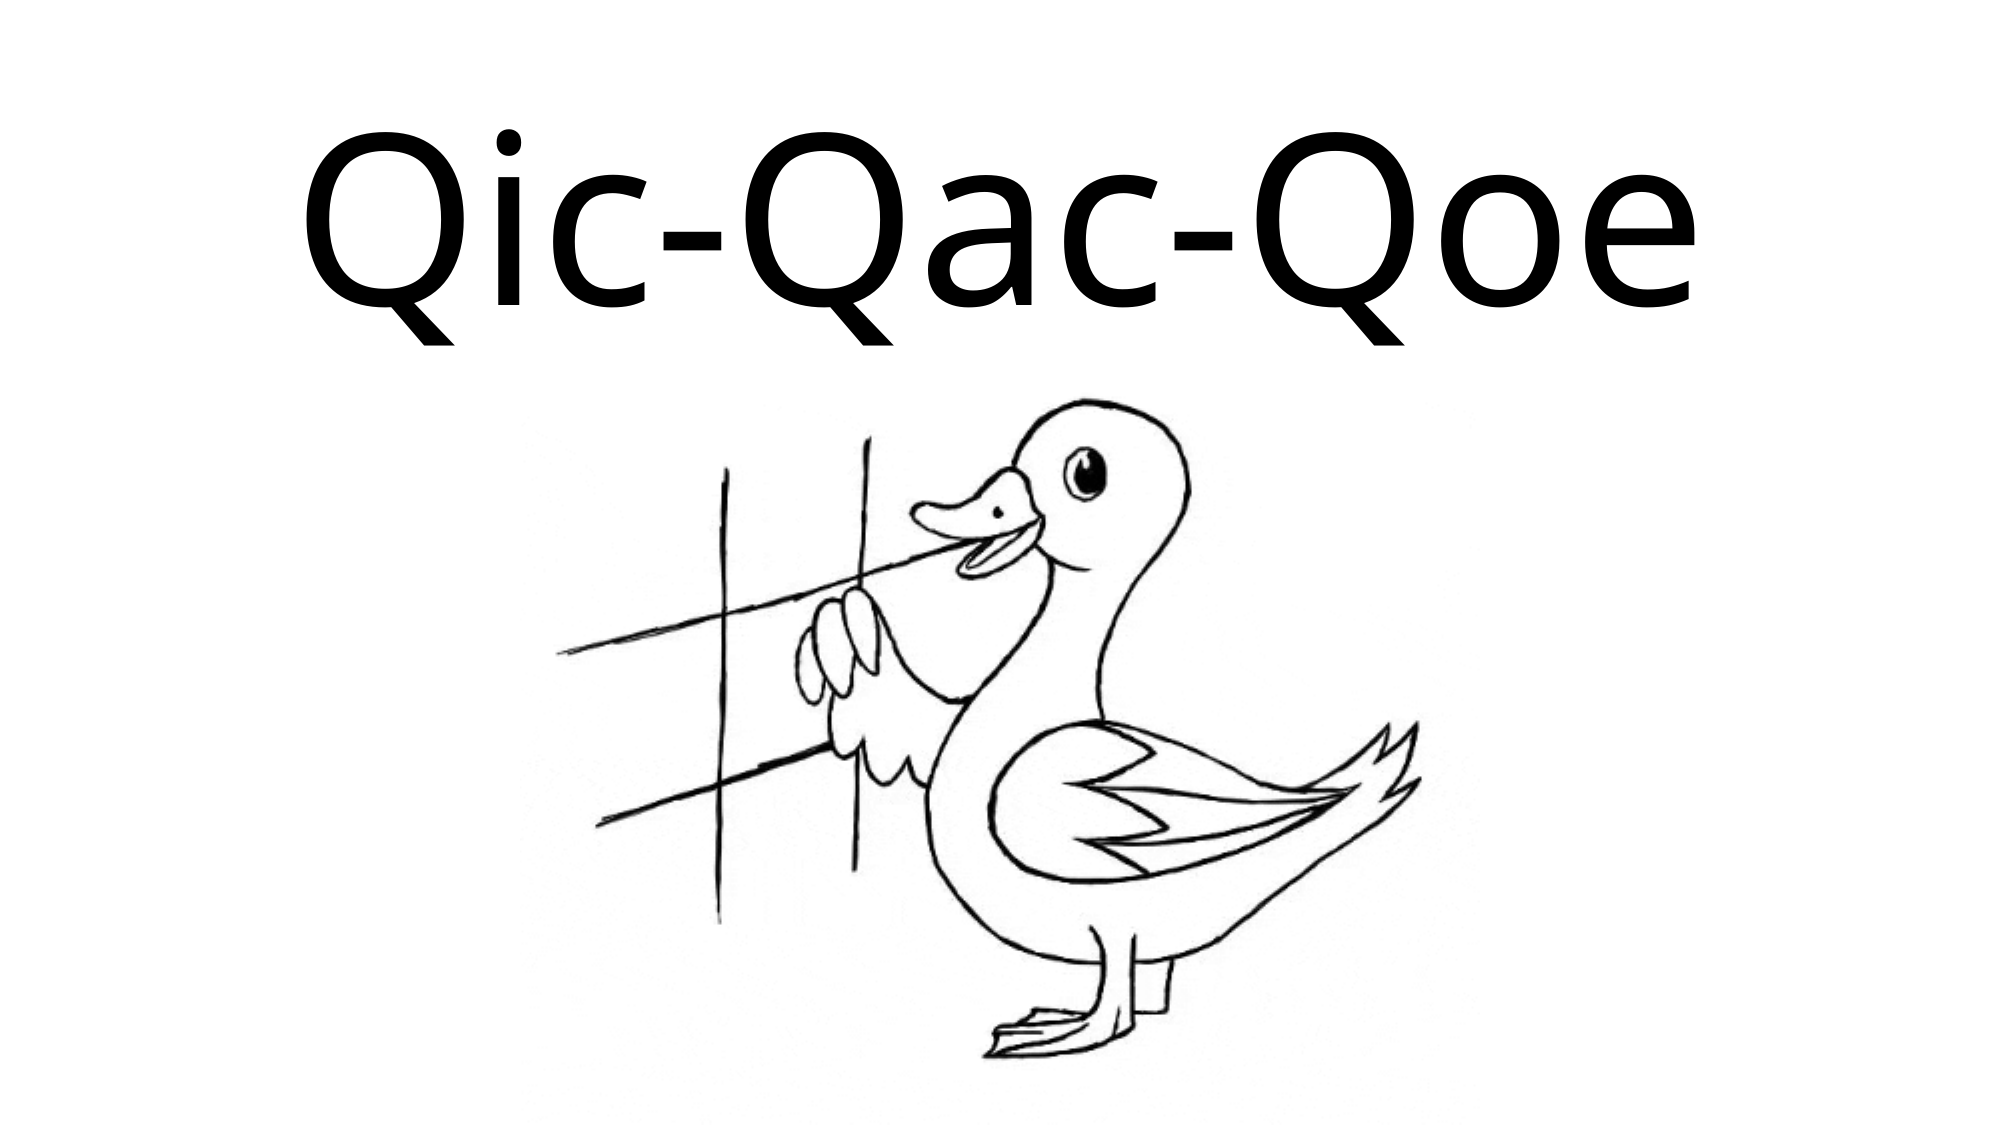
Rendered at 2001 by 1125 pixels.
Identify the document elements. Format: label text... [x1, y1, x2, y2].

title Qic-Qac-Qoe [249, 37, 1750, 365]
picture [520, 357, 1480, 1125]
